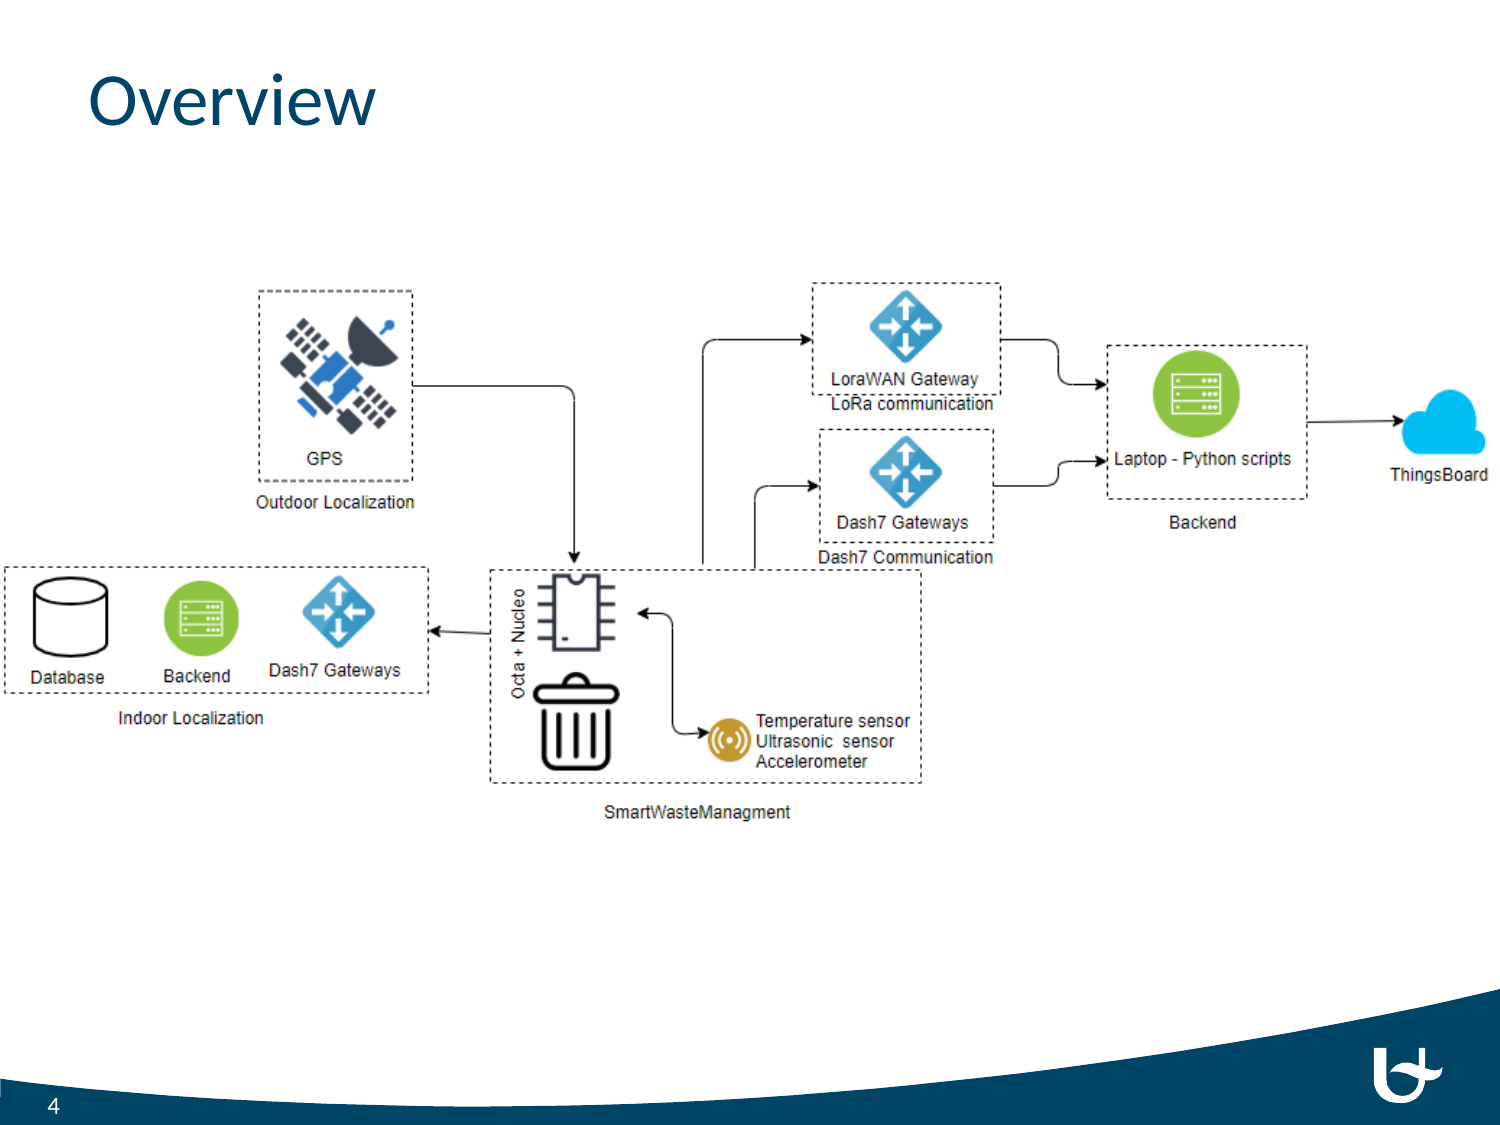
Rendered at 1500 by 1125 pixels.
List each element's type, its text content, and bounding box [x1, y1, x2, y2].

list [0, 245, 1500, 836]
title Overview [88, 19, 1412, 173]
slide_number 4 [0, 1083, 75, 1125]
